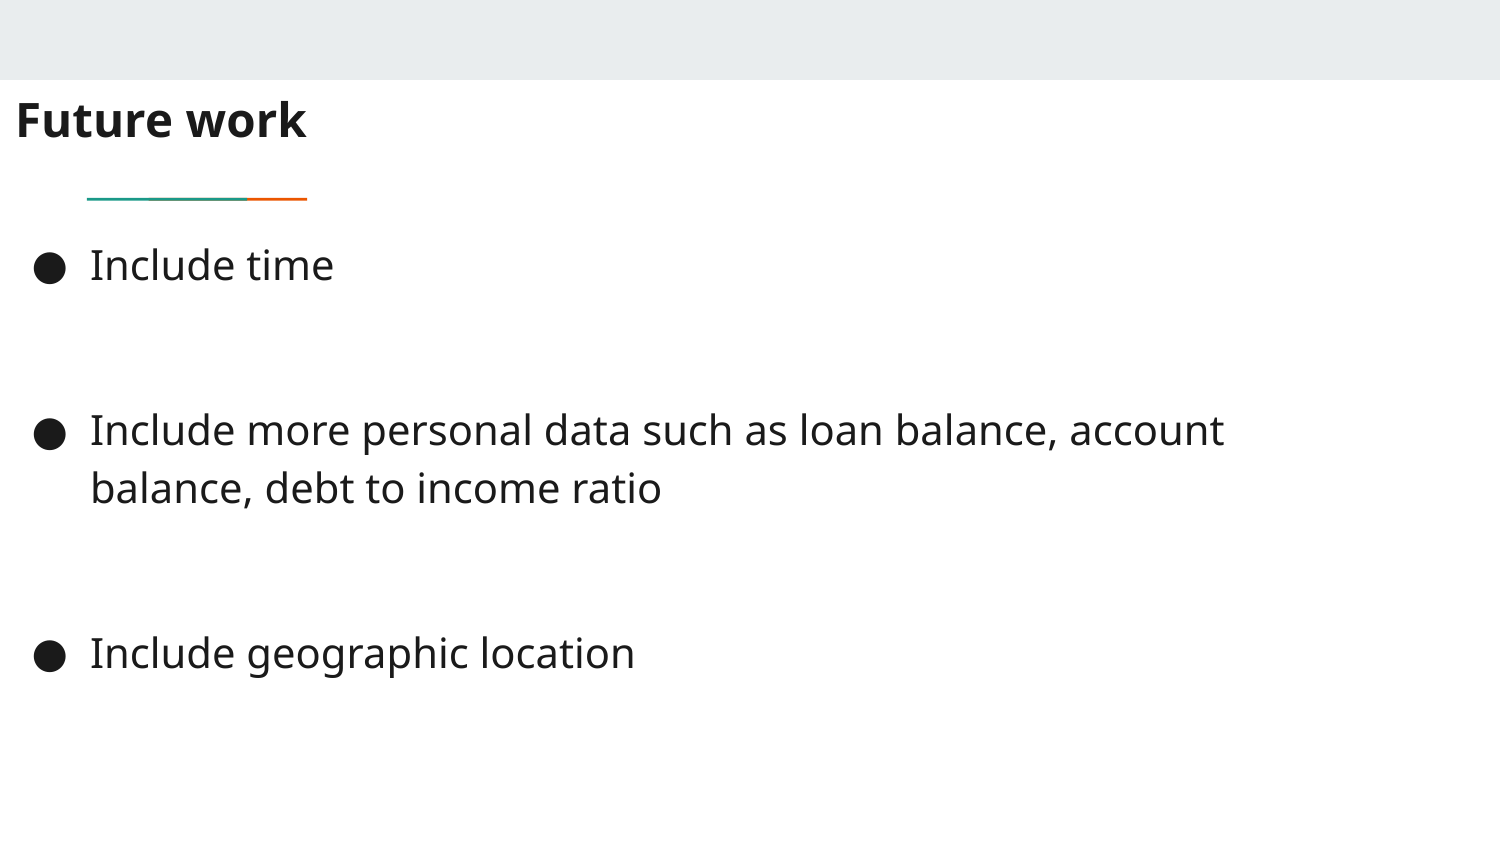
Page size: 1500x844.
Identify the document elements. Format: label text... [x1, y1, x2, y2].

list Include time Include more personal data such as loan balance, account balance, debt to income ratio Include geographic location [0, 216, 1381, 712]
title Future work [0, 74, 1262, 163]
